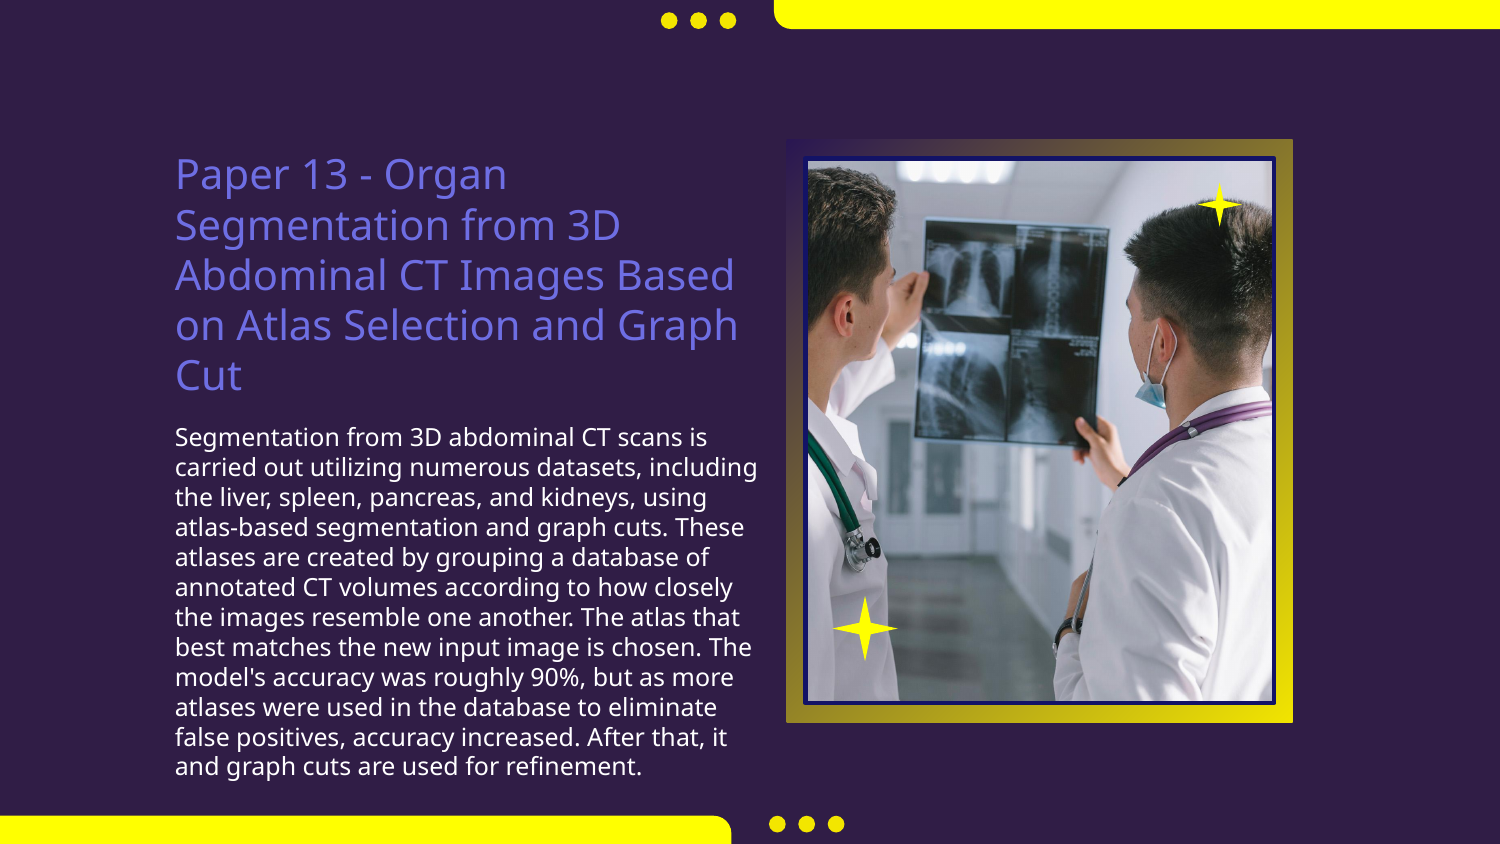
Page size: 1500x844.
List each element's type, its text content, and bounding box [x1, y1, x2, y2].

picture [807, 160, 1272, 701]
subtitle Segmentation from 3D abdominal CT scans is carried out utilizing numerous datasets, including the liver, spleen, pancreas, and kidneys, using atlas-based segmentation and graph cuts. These atlases are created by grouping a database of annotated CT volumes according to how closely the images resemble one another. The atlas that best matches the new input image is chosen. The model's accuracy was roughly 90%, but as more atlases were used in the database to eliminate false positives, accuracy increased. After that, it and graph cuts are used for refinement. [159, 406, 786, 723]
title Paper 13 - Organ Segmentation from 3D Abdominal CT Images Based on Atlas Selection and Graph Cut [159, 139, 786, 406]
text_box [786, 139, 1293, 723]
